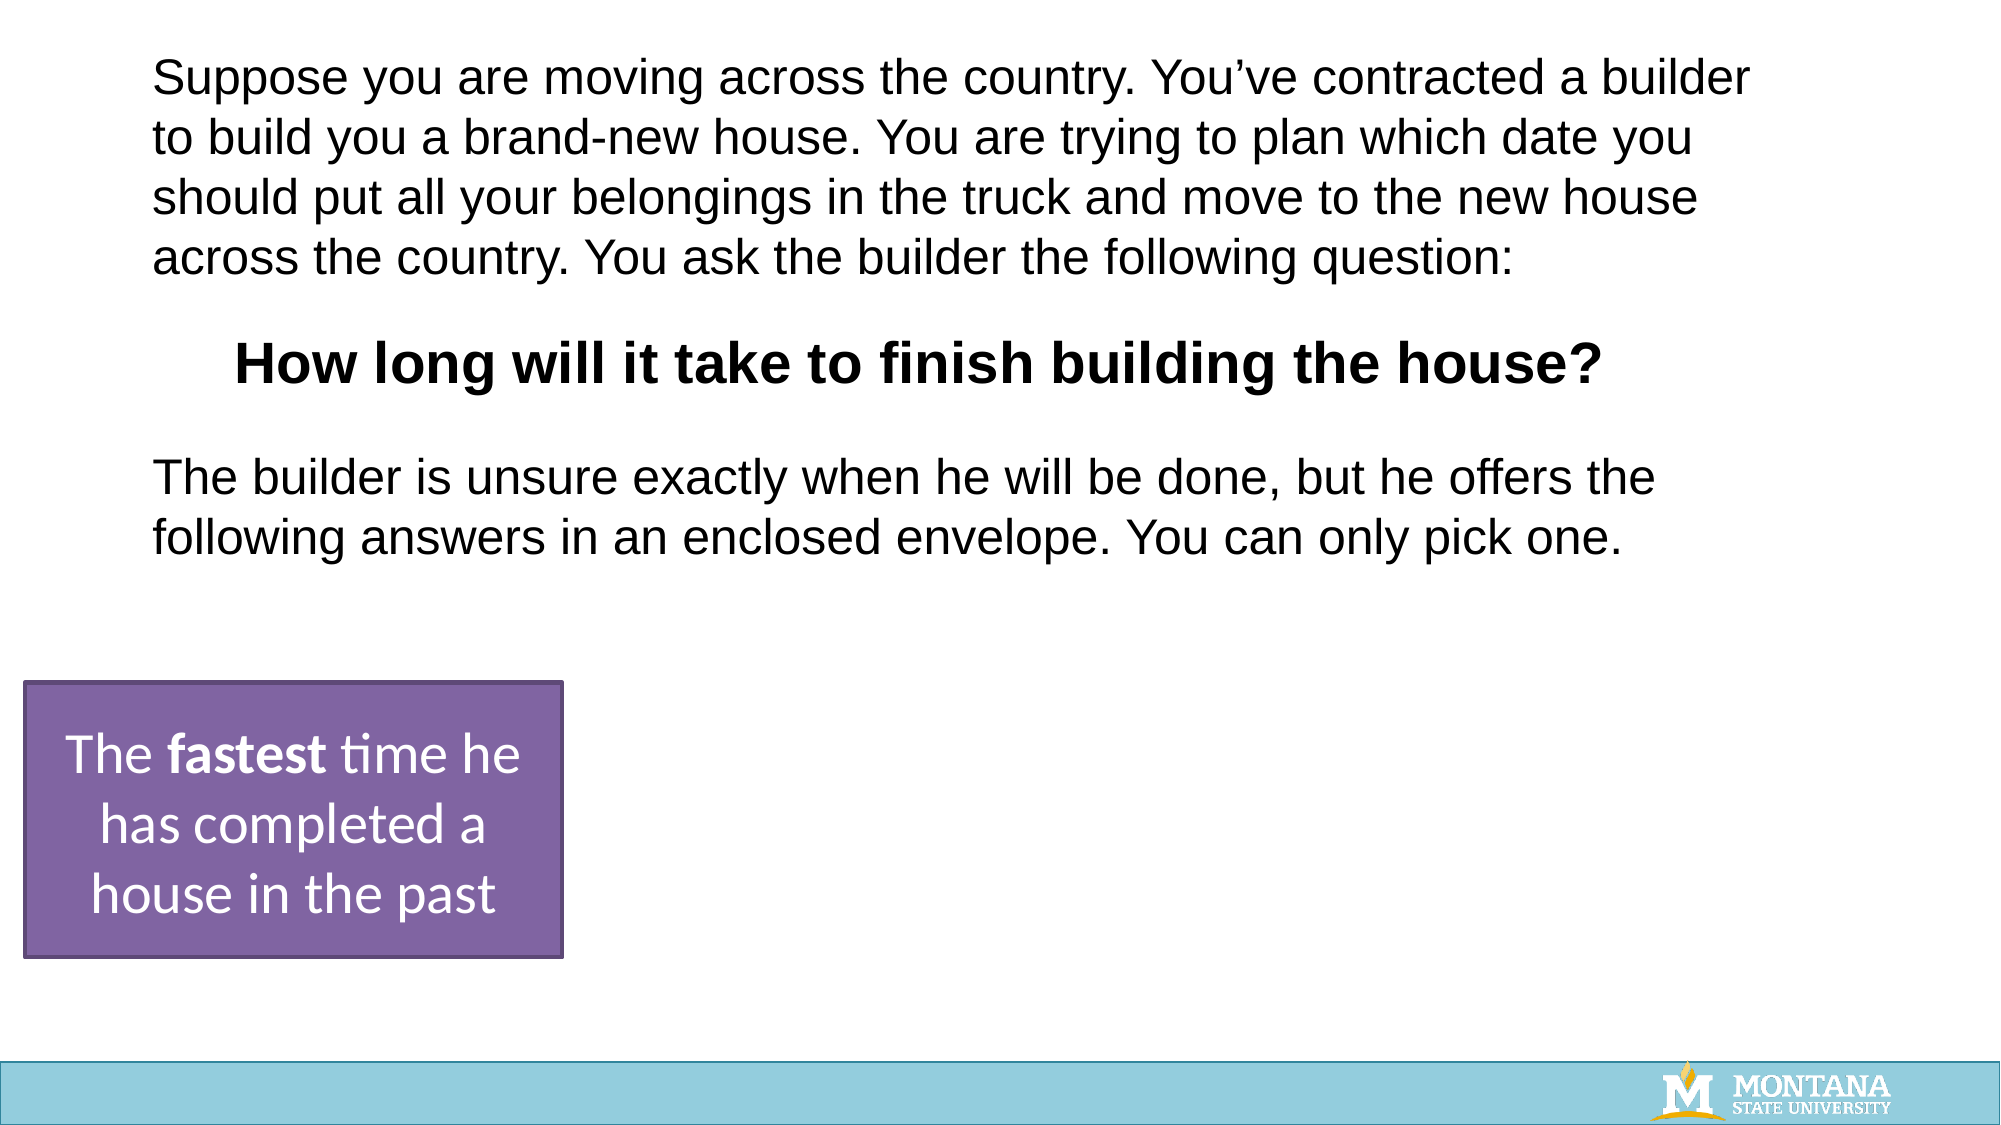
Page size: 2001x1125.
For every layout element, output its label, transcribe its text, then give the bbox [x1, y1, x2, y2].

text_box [1892, 1060, 2000, 1125]
picture [1649, 1060, 1892, 1122]
text_box The fastest time he has completed a house in the past [23, 680, 564, 959]
text_box How long will it take to finish building the house? [220, 318, 1620, 403]
text_box The builder is unsure exactly when he will be done, but he offers the following answers in an enclosed envelope. You can only pick one. [137, 437, 1738, 573]
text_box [0, 1060, 1647, 1125]
text_box Suppose you are moving across the country. You’ve contracted a builder to build you a brand-new house. You are trying to plan which date you should put all your belongings in the truck and move to the new house across the country. You ask the builder the following question: [137, 37, 1800, 293]
